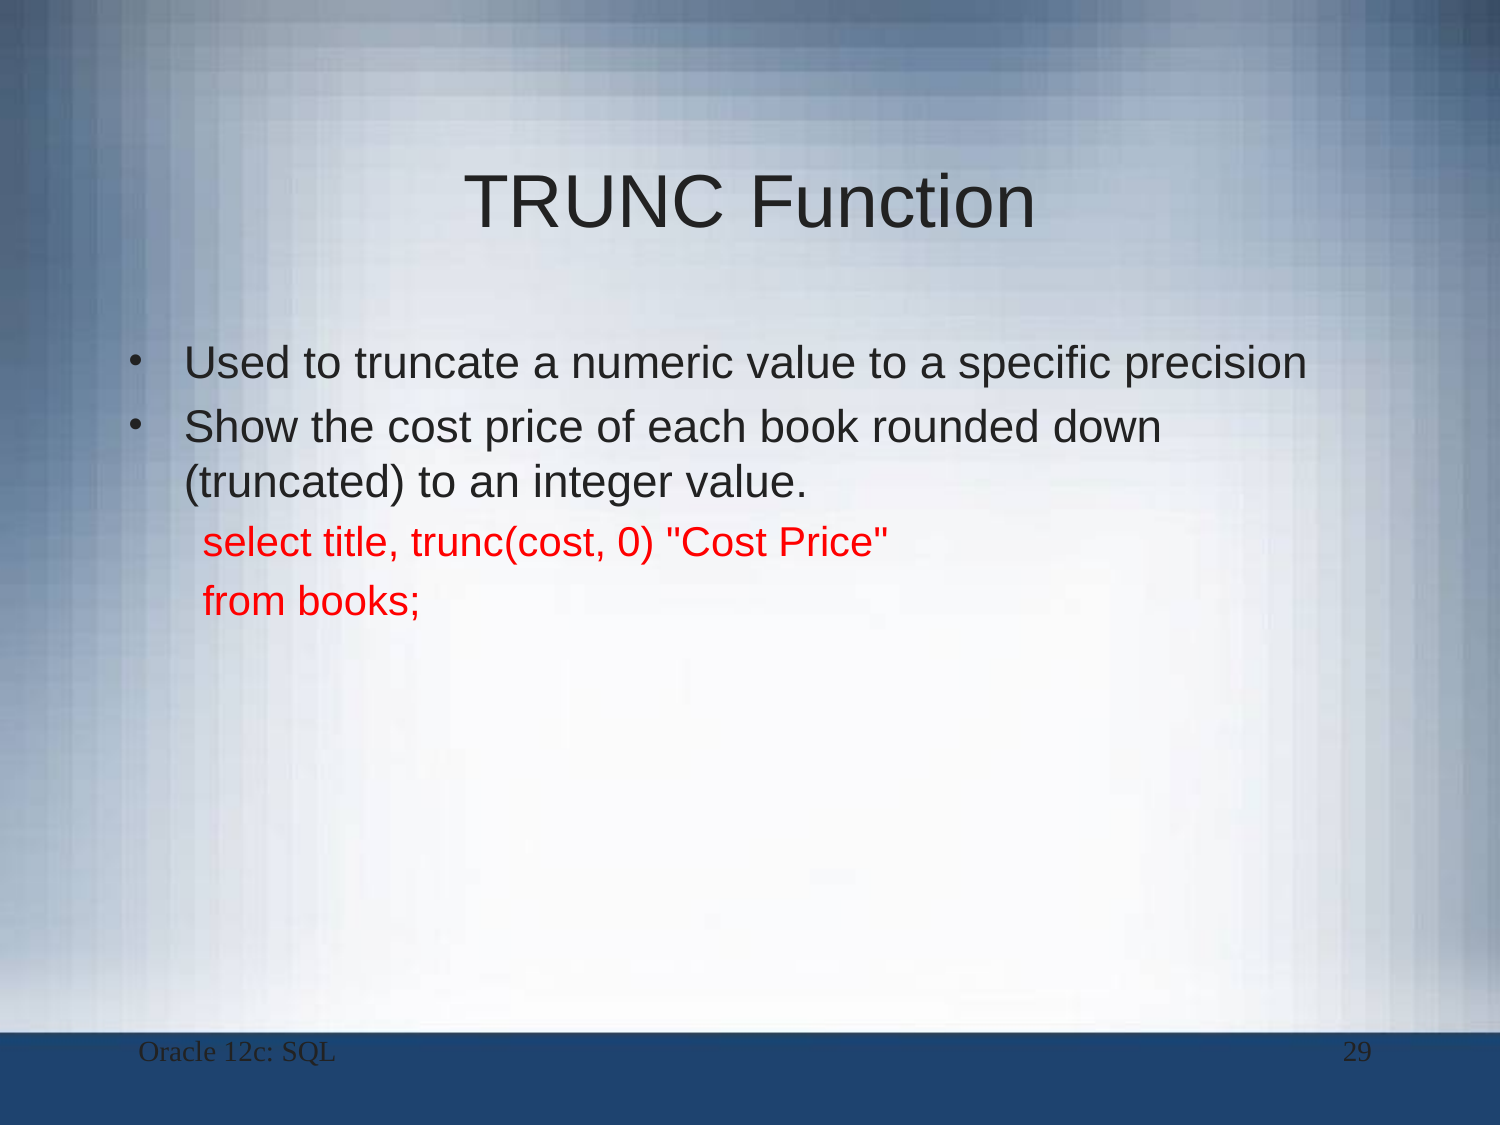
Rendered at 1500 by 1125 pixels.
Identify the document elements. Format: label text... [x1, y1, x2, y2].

slide_number 29 [1074, 1025, 1388, 1100]
picture [0, 0, 1500, 1125]
text_box Oracle 12c: SQL [0, 1024, 475, 1100]
title TRUNC Function [112, 99, 1388, 288]
list Used to truncate a numeric value to a specific precision Show the cost price of each book rounded down (truncated) to an integer value. select title, trunc(cost, 0) "Cost Price" from books; [112, 324, 1375, 400]
